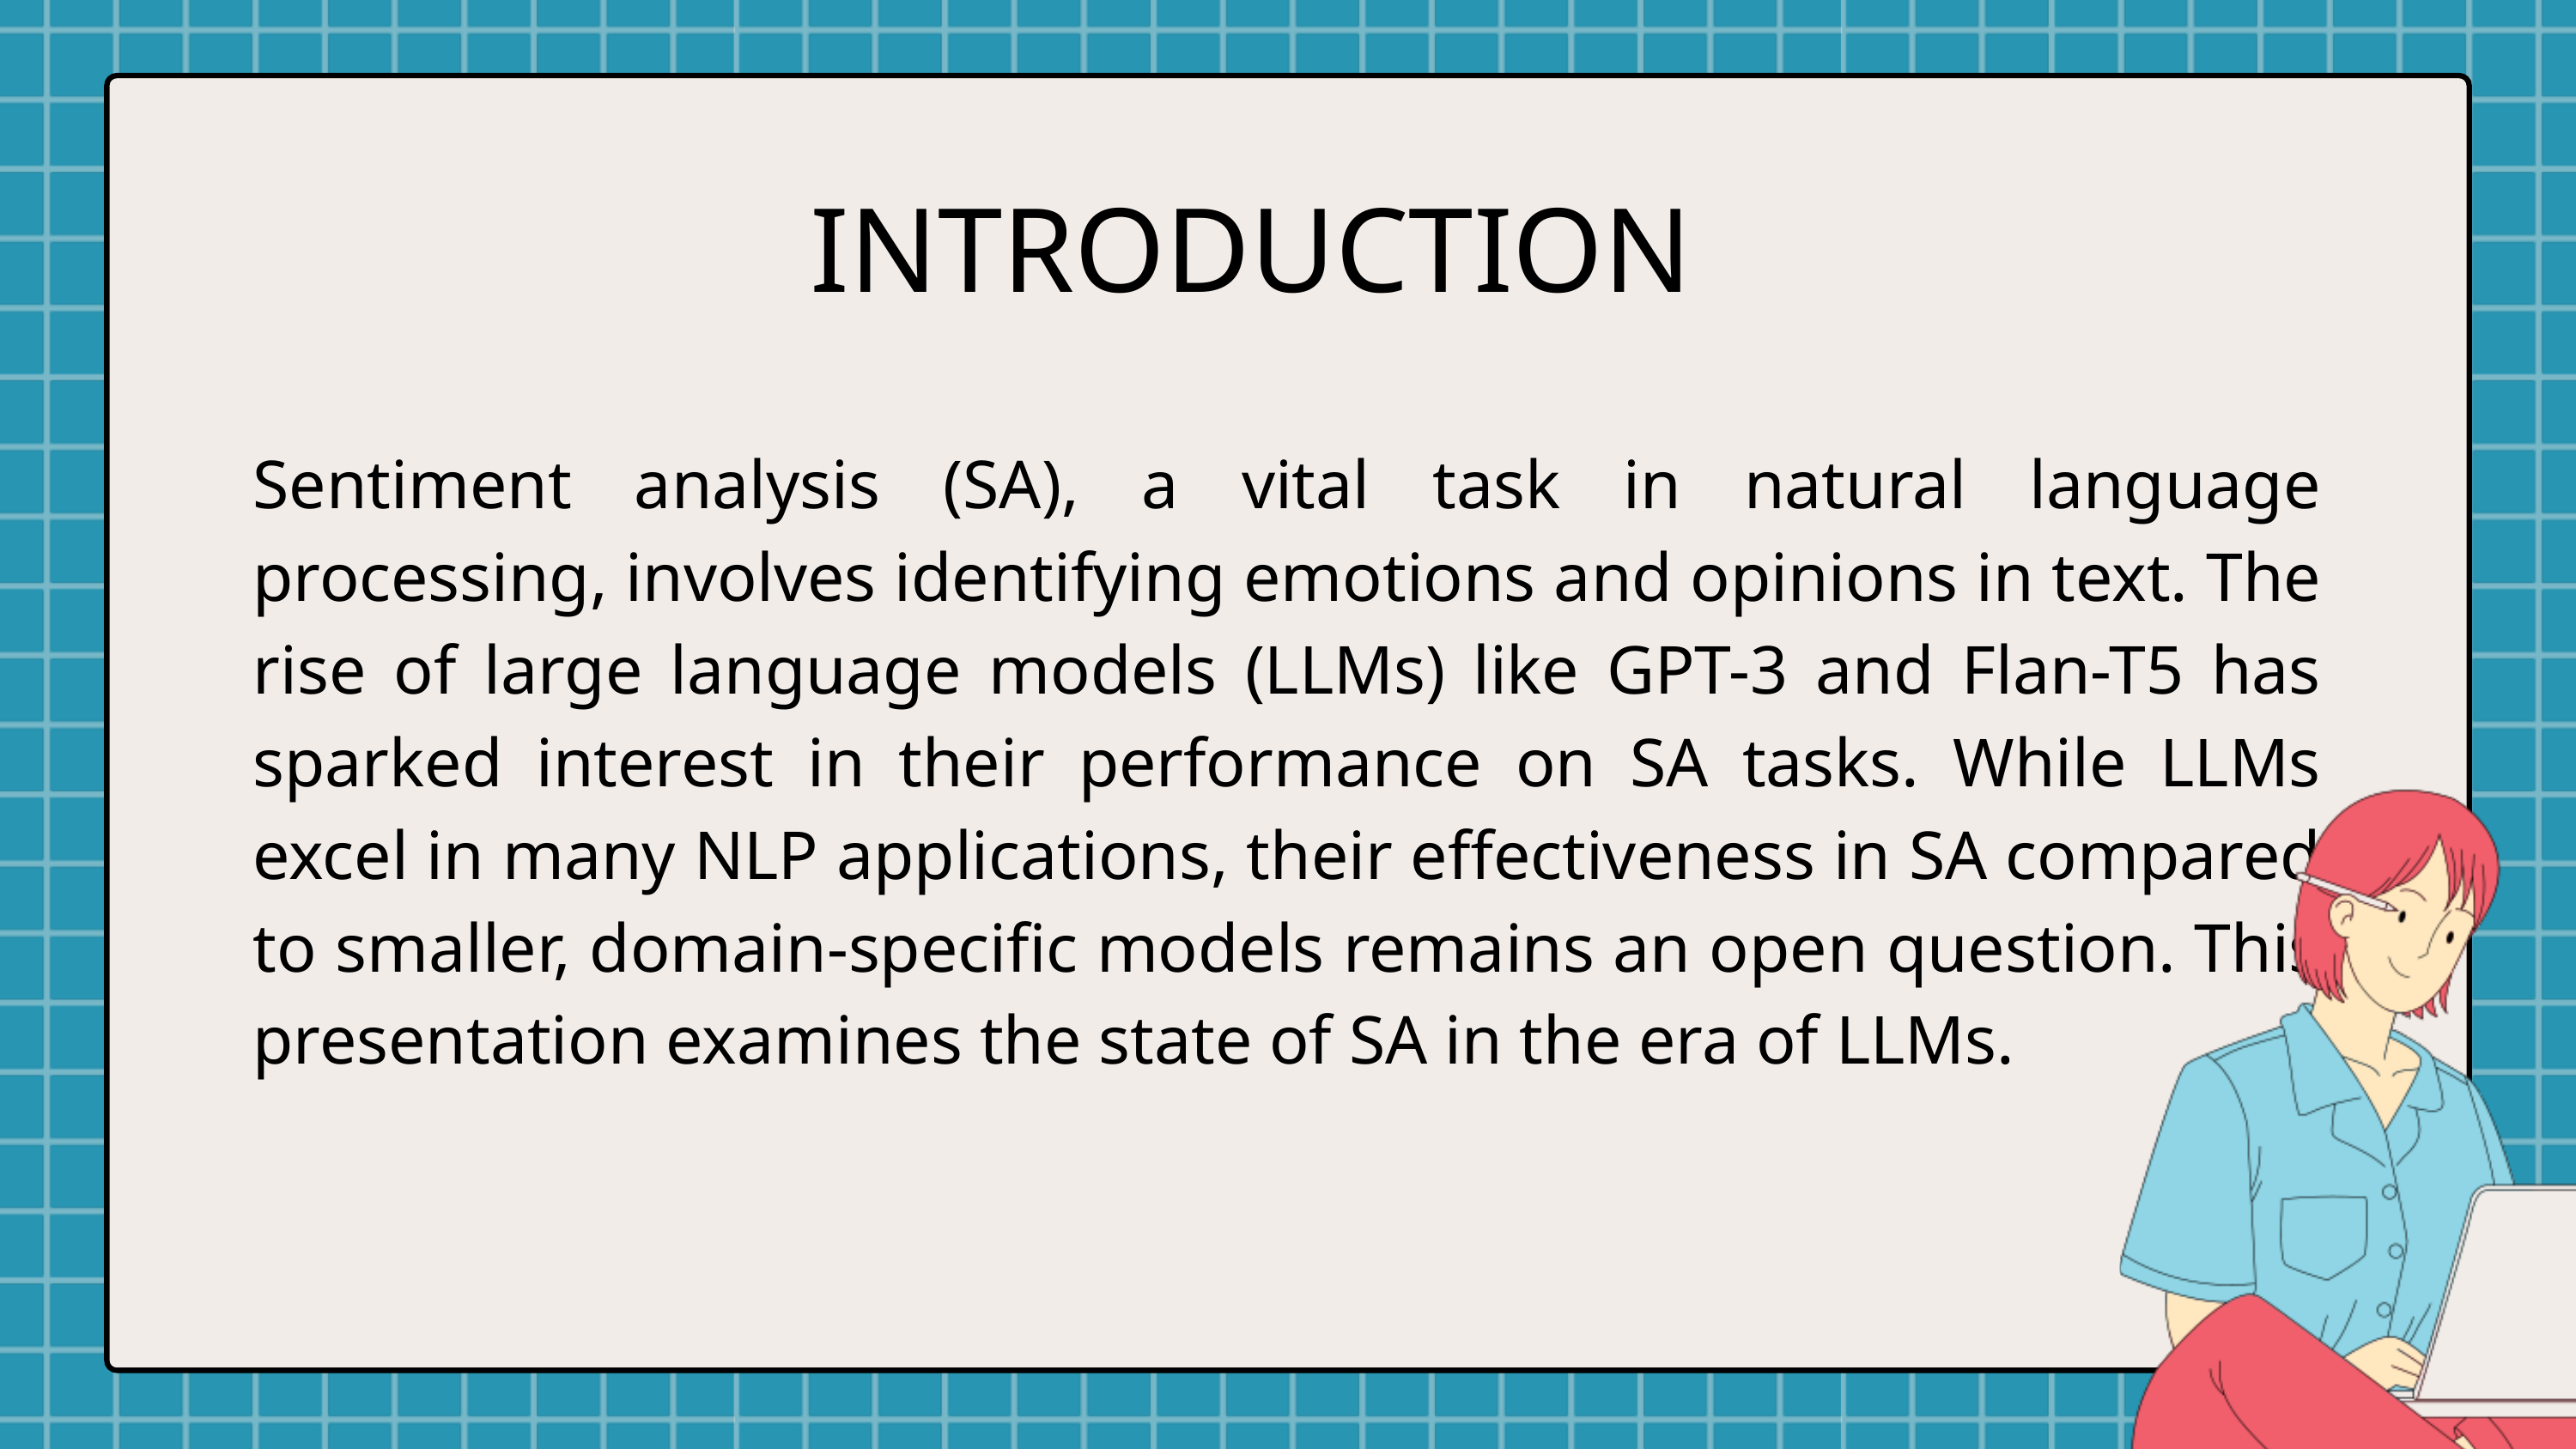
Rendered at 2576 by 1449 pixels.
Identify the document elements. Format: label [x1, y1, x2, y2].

text_box [736, 0, 1840, 72]
text_box [1840, 1378, 2119, 1449]
text_box [736, 1378, 1840, 1449]
text_box [2119, 779, 2576, 1449]
text_box [0, 0, 736, 1449]
text_box [106, 75, 2470, 1371]
text_box [1840, 0, 2576, 779]
